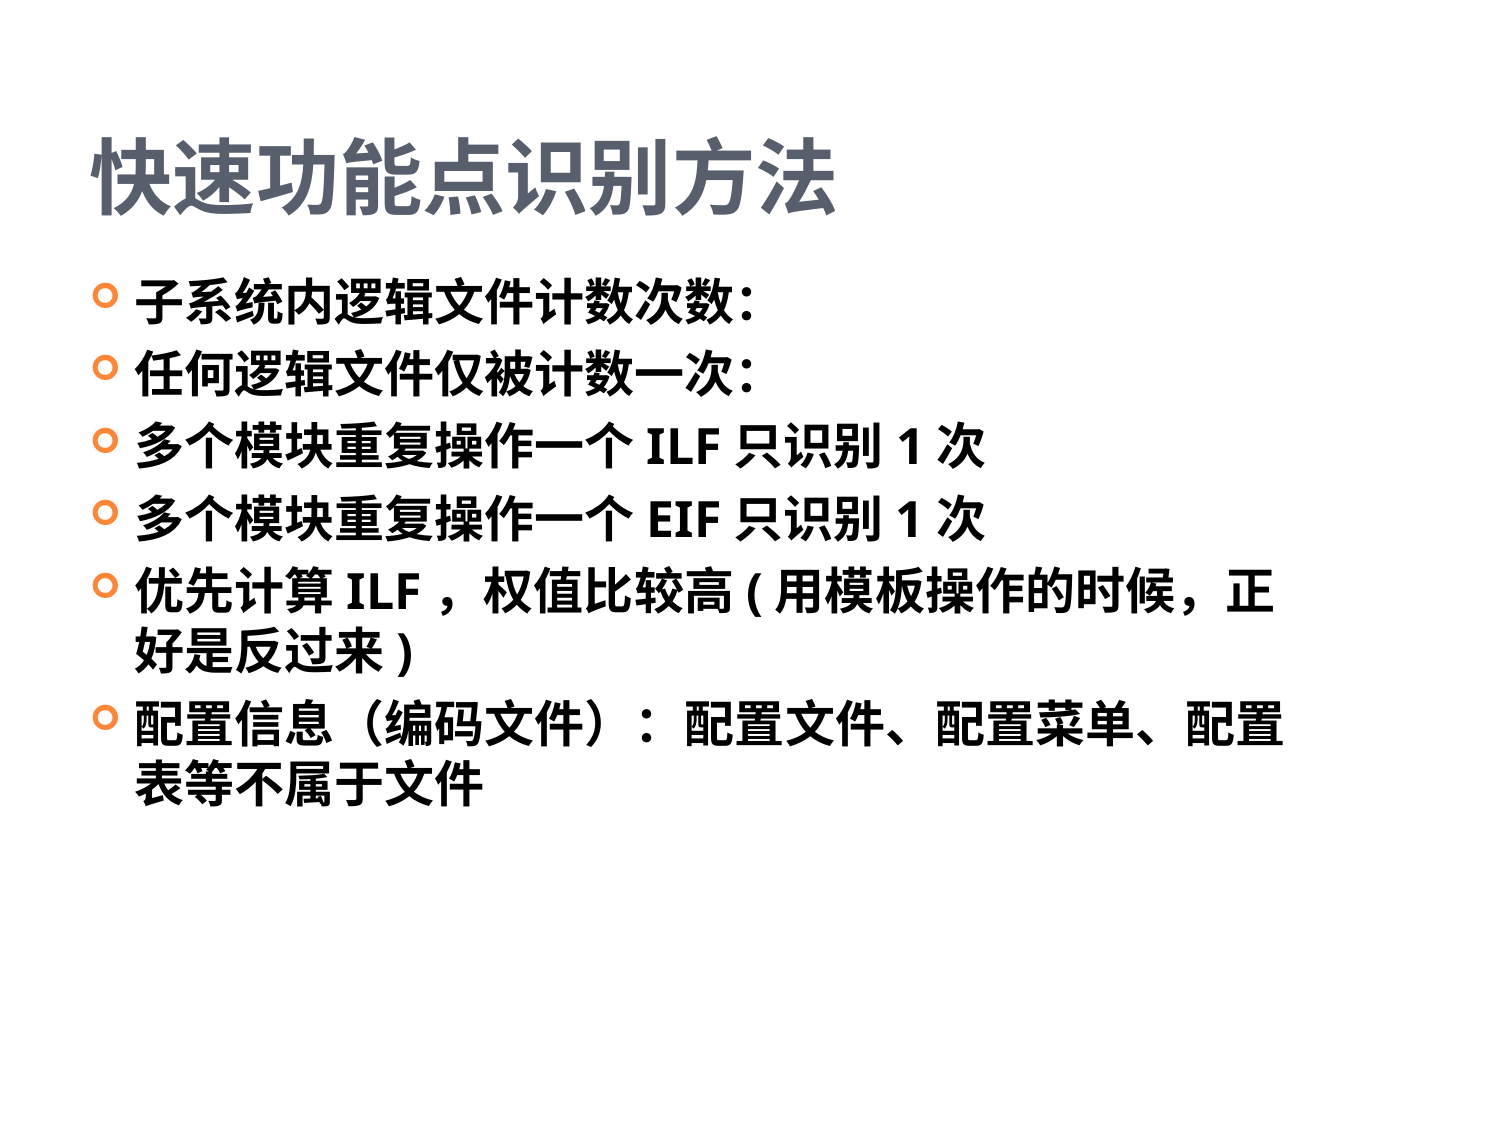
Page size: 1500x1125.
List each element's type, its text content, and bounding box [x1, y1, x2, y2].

list 子系统内逻辑文件计数次数： 任何逻辑文件仅被计数一次： 多个模块重复操作一个ILF只识别1次 多个模块重复操作一个EIF只识别1次 优先计算ILF，权值比较高(用模板操作的时候，正好是反过来) 配置信息（编码文件）：配置文件、配置菜单、配置表等不属于文件 [75, 262, 1300, 1062]
title 快速功能点识别方法 [75, 45, 1300, 233]
